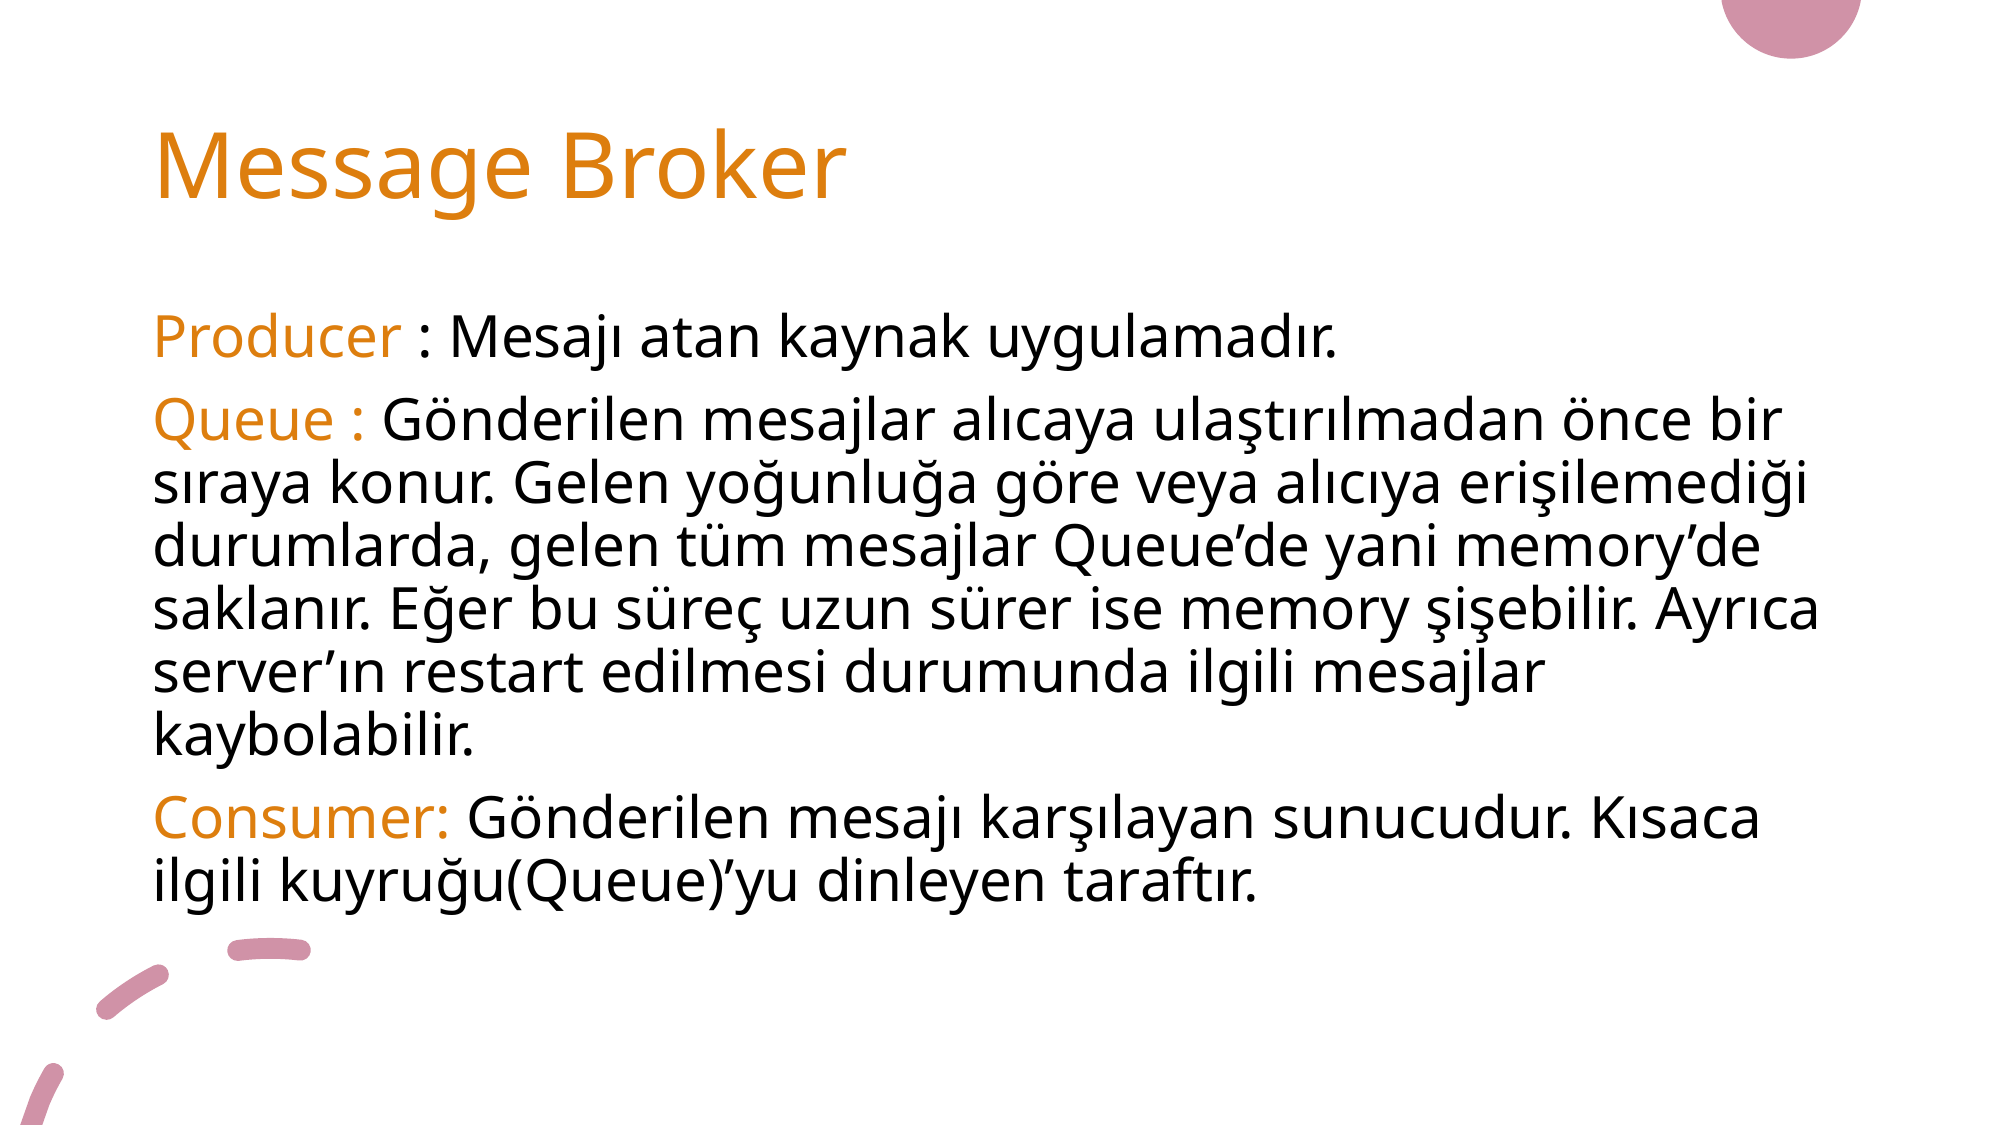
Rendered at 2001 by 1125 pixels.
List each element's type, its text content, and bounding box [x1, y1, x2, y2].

title Message Broker [137, 59, 1863, 278]
list Producer : Mesajı atan kaynak uygulamadır. Queue : Gönderilen mesajlar alıcaya ulaştırılmadan önce bir sıraya konur. Gelen yoğunluğa göre veya alıcıya erişilemediği durumlarda, gelen tüm mesajlar Queue’de yani memory’de saklanır. Eğer bu süreç uzun sürer ise memory şişebilir. Ayrıca server’ın restart edilmesi durumunda ilgili mesajlar kaybolabilir. Consumer: Gönderilen mesajı karşılayan sunucudur. Kısaca ilgili kuyruğu(Queue)’yu dinleyen taraftır. [137, 299, 1863, 933]
